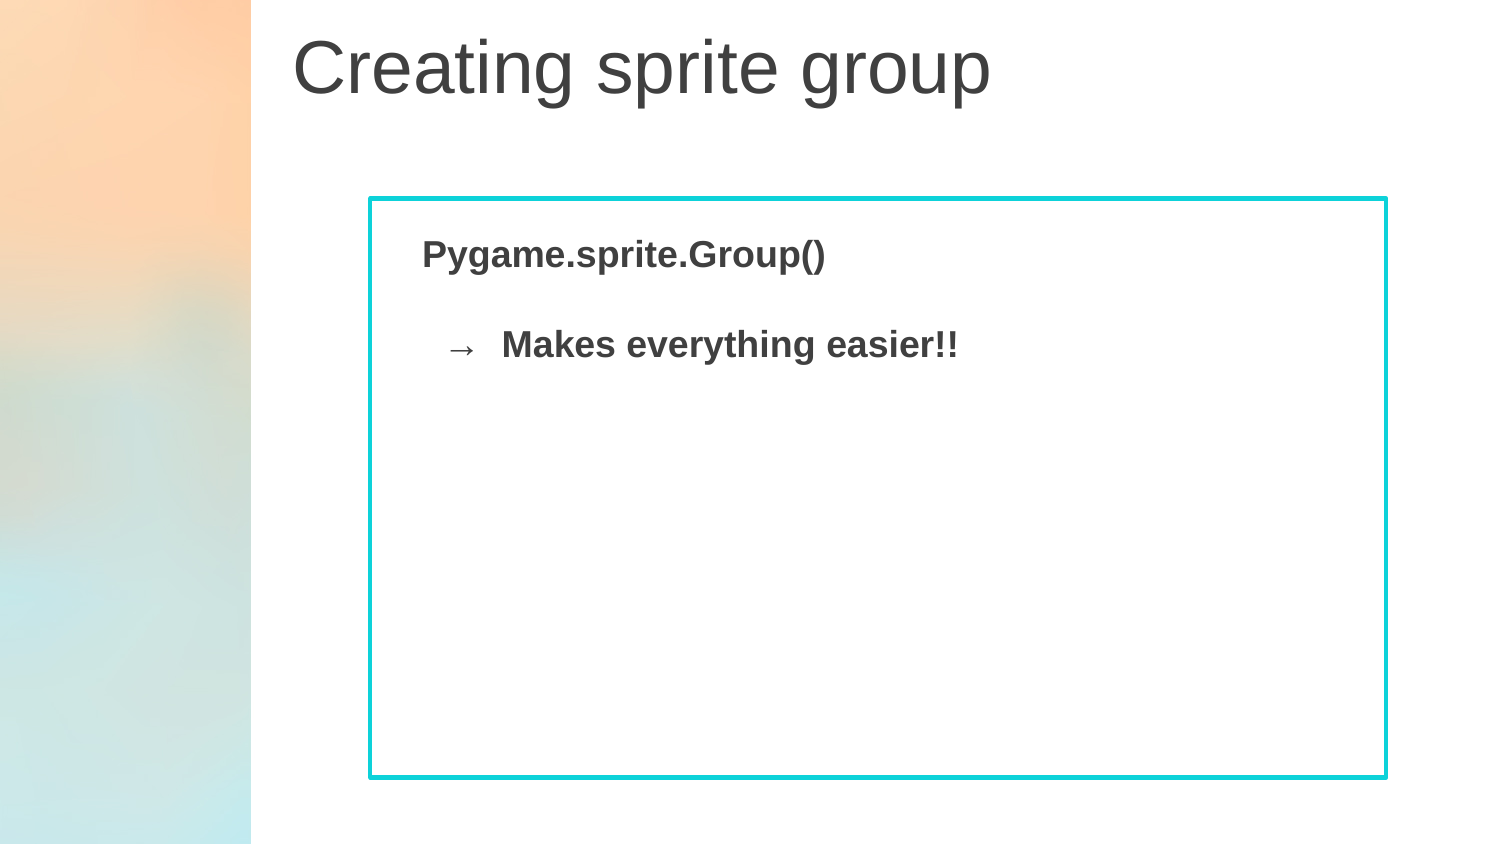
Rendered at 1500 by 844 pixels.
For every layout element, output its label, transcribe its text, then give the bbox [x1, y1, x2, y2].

list Creating sprite group [277, 16, 1500, 112]
text_box [368, 196, 1388, 780]
text_box Pygame.sprite.Group() → Makes everything easier!! [407, 222, 1281, 462]
picture [0, 0, 1500, 844]
